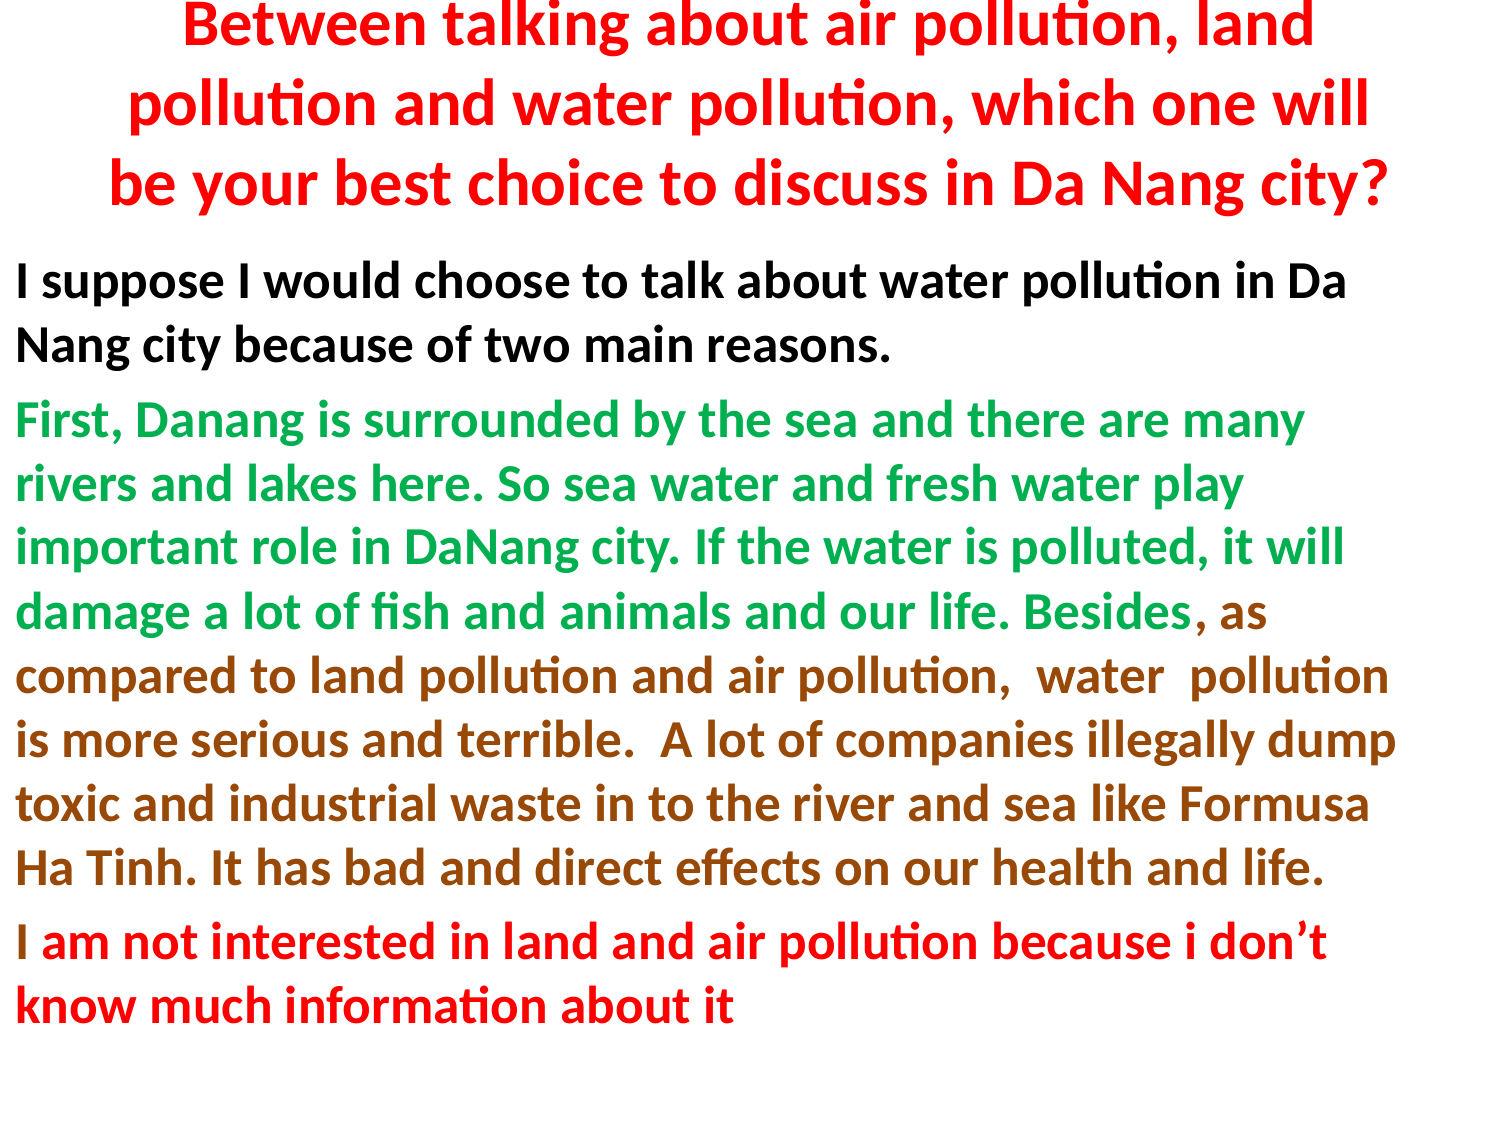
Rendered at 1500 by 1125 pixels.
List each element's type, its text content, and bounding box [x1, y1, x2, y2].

list I suppose I would choose to talk about water pollution in Da Nang city because of two main reasons. First, Danang is surrounded by the sea and there are many rivers and lakes here. So sea water and fresh water play important role in DaNang city. If the water is polluted, it will damage a lot of fish and animals and our life. Besides, as compared to land pollution and air pollution, water pollution is more serious and terrible. A lot of companies illegally dump toxic and industrial waste in to the river and sea like Formusa Ha Tinh. It has bad and direct effects on our health and life. I am not interested in land and air pollution because i don’t know much information about it [0, 237, 1425, 1100]
title Between talking about air pollution, land pollution and water pollution, which one will be your best choice to discuss in Da Nang city? [75, 45, 1425, 233]
